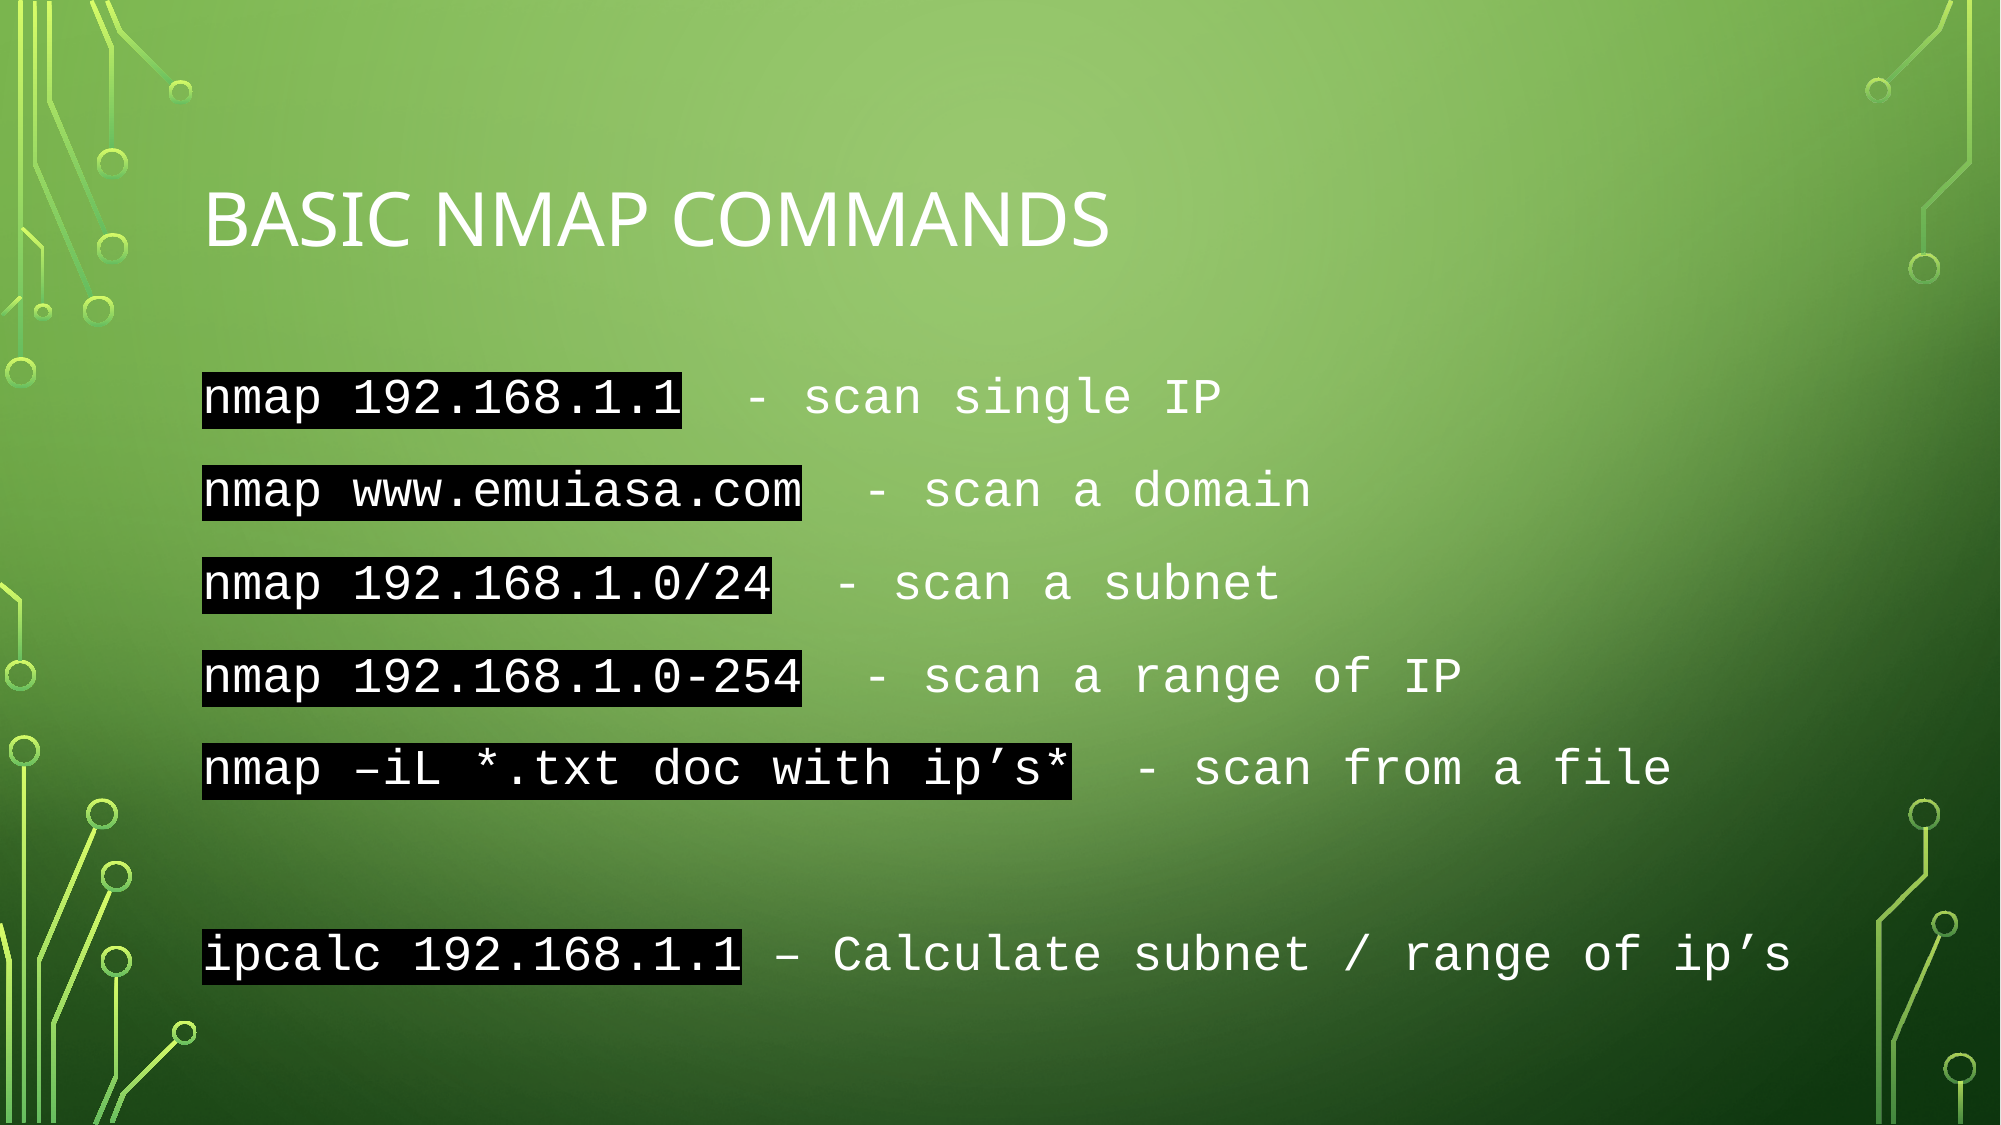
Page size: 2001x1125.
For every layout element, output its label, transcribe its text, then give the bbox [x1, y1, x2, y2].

title Basic Nmap commands [187, 101, 1813, 343]
list nmap 192.168.1.1 - scan single IP nmap www.emuiasa.com - scan a domain nmap 192.168.1.0/24 - scan a subnet nmap 192.168.1.0-254 - scan a range of IP nmap –iL *.txt doc with ip’s* - scan from a file ipcalc 192.168.1.1 – Calculate subnet / range of ip’s [187, 343, 1813, 1064]
